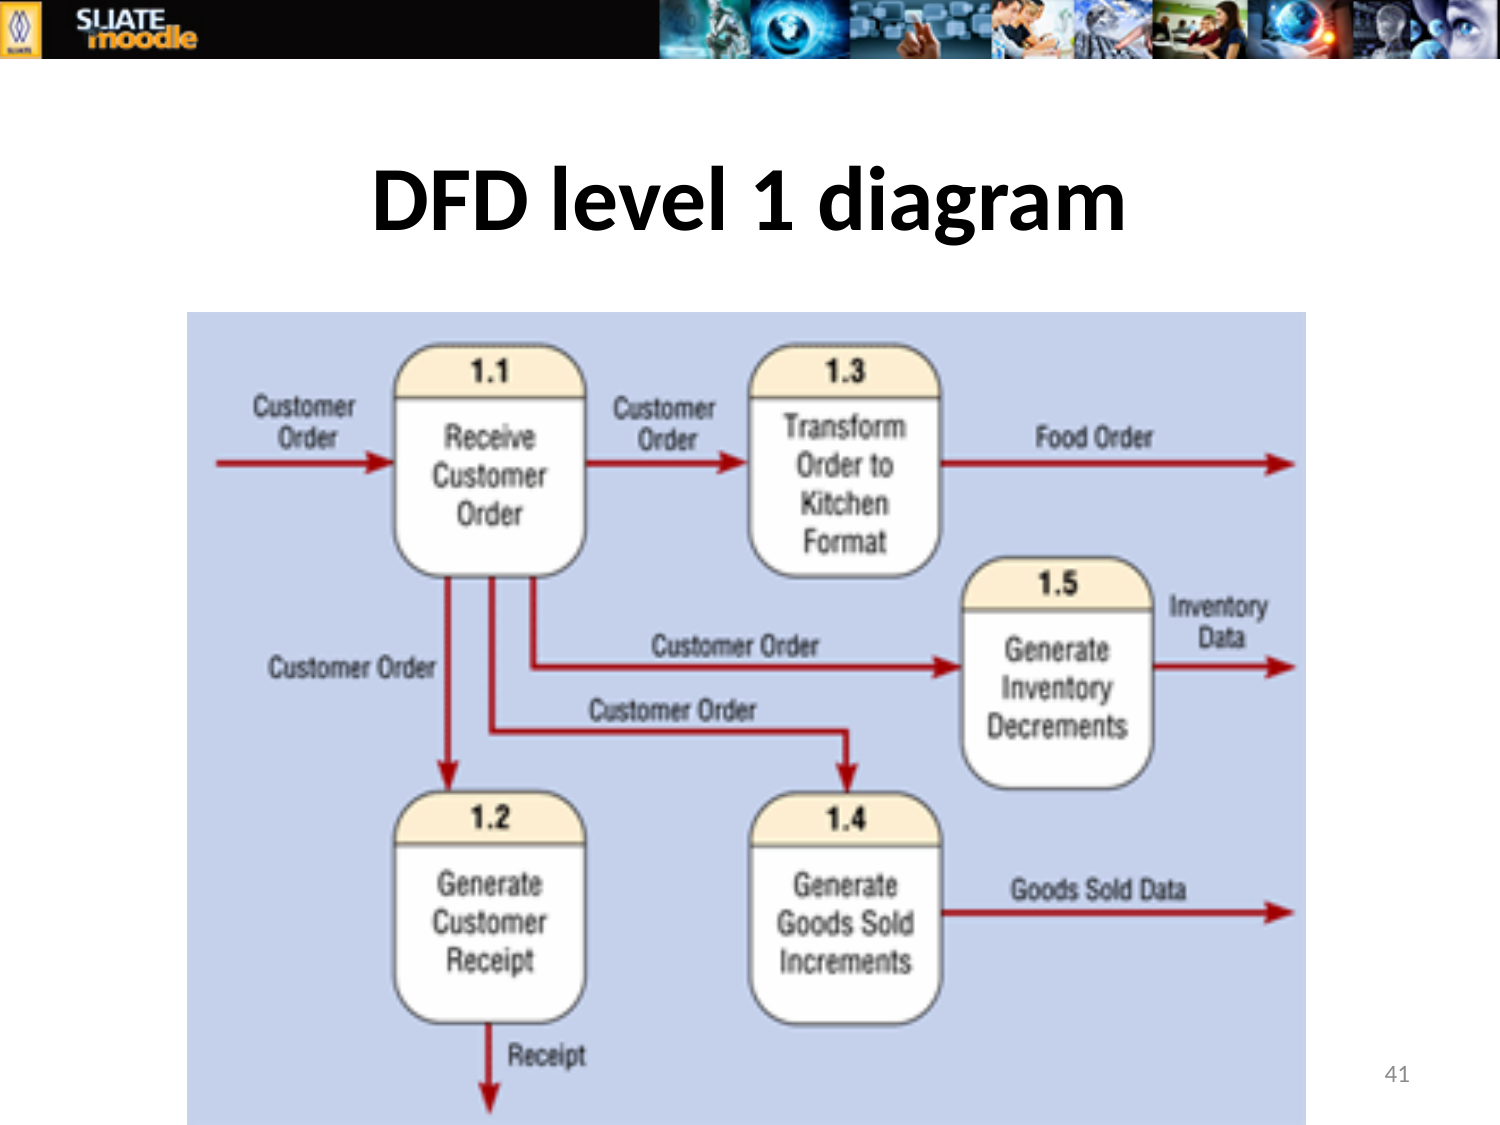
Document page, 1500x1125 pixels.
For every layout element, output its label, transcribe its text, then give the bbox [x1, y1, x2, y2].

title DFD level 1 diagram [75, 99, 1425, 288]
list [187, 312, 1307, 1125]
picture [0, 0, 1500, 59]
slide_number 41 [1311, 1042, 1425, 1103]
